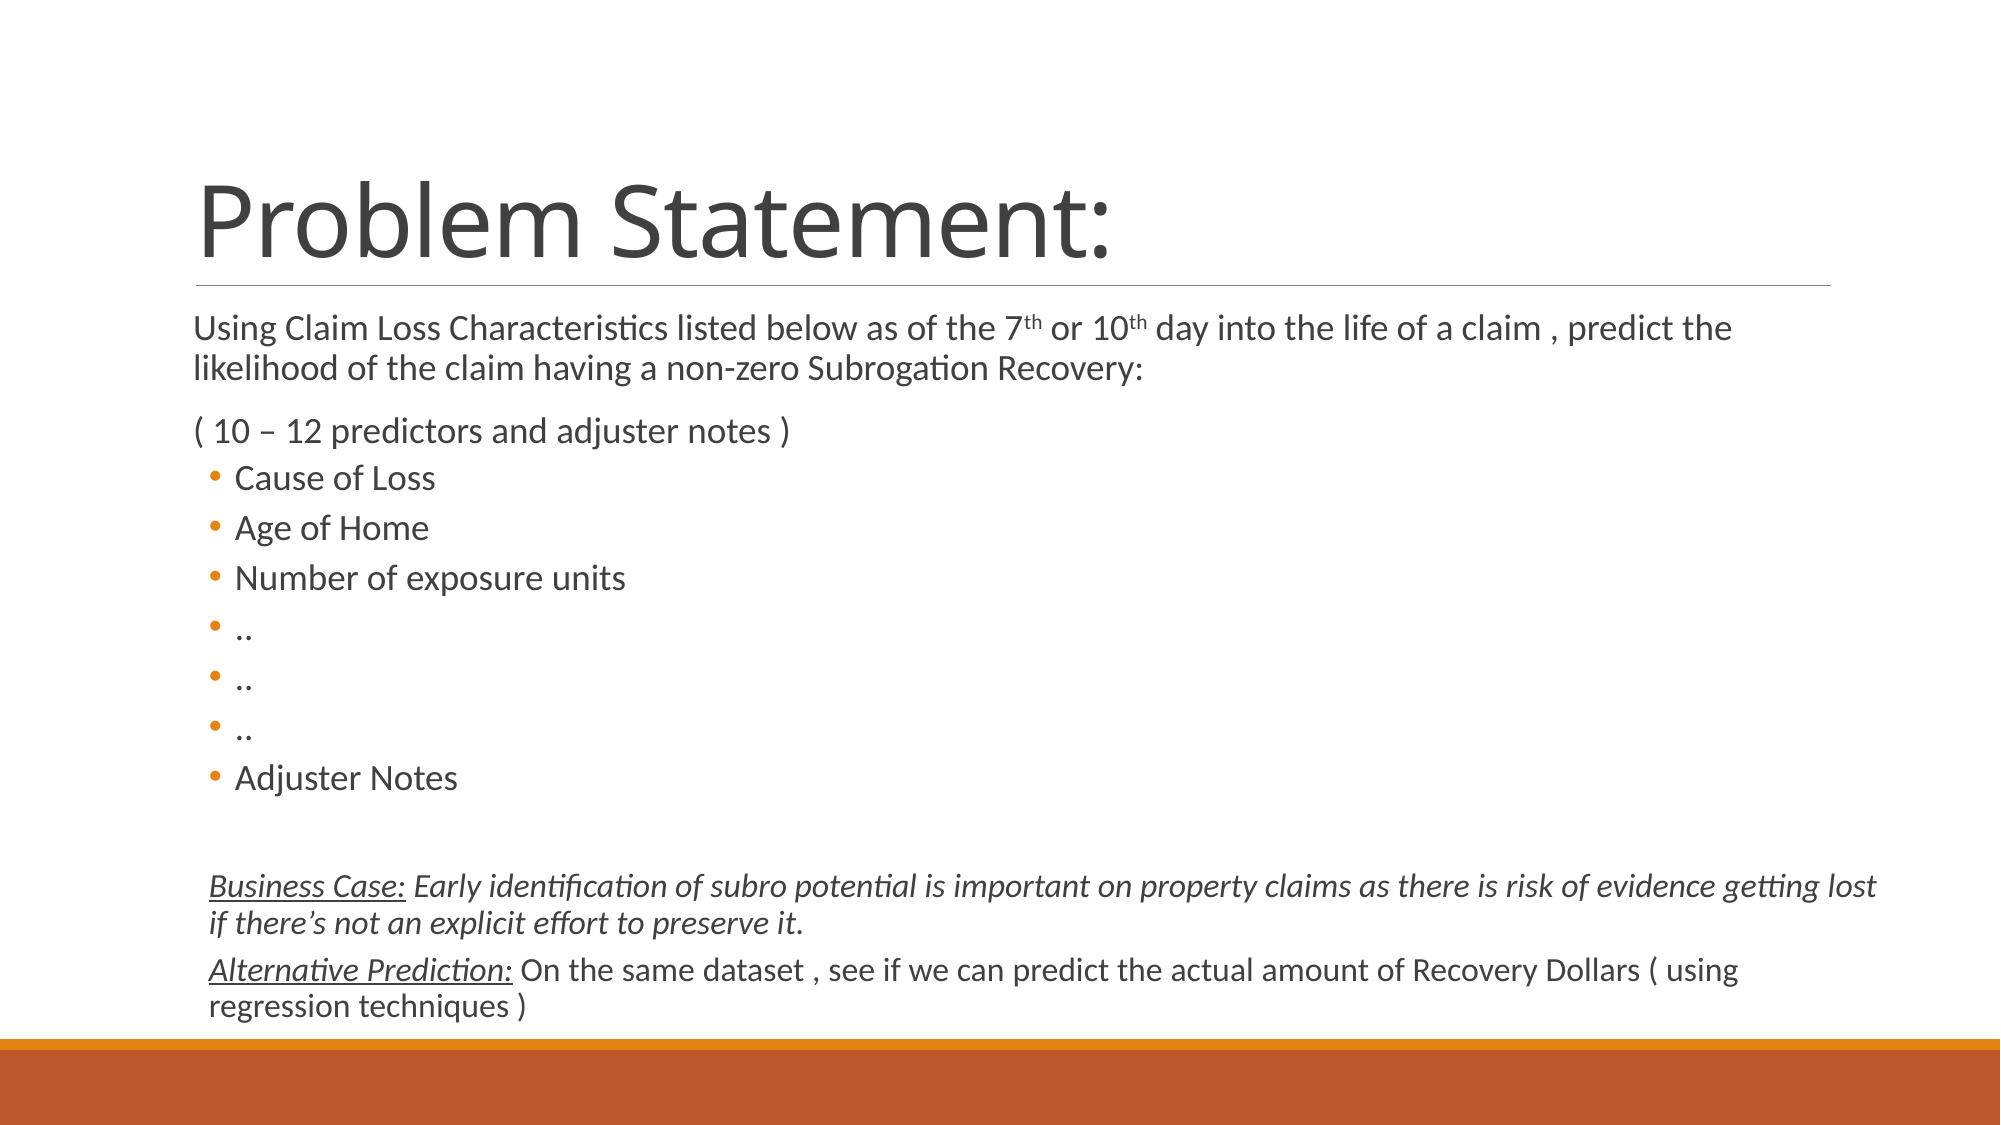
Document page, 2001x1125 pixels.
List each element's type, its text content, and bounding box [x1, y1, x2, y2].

list Using Claim Loss Characteristics listed below as of the 7th or 10th day into the life of a claim , predict the likelihood of the claim having a non-zero Subrogation Recovery: ( 10 – 12 predictors and adjuster notes ) Cause of Loss Age of Home Number of exposure units .. .. .. Adjuster Notes Business Case: Early identification of subro potential is important on property claims as there is risk of evidence getting lost if there’s not an explicit effort to preserve it. Alternative Prediction: On the same dataset , see if we can predict the actual amount of Recovery Dollars ( using regression techniques ) [180, 300, 1884, 1035]
title Problem Statement: [180, 47, 1830, 285]
